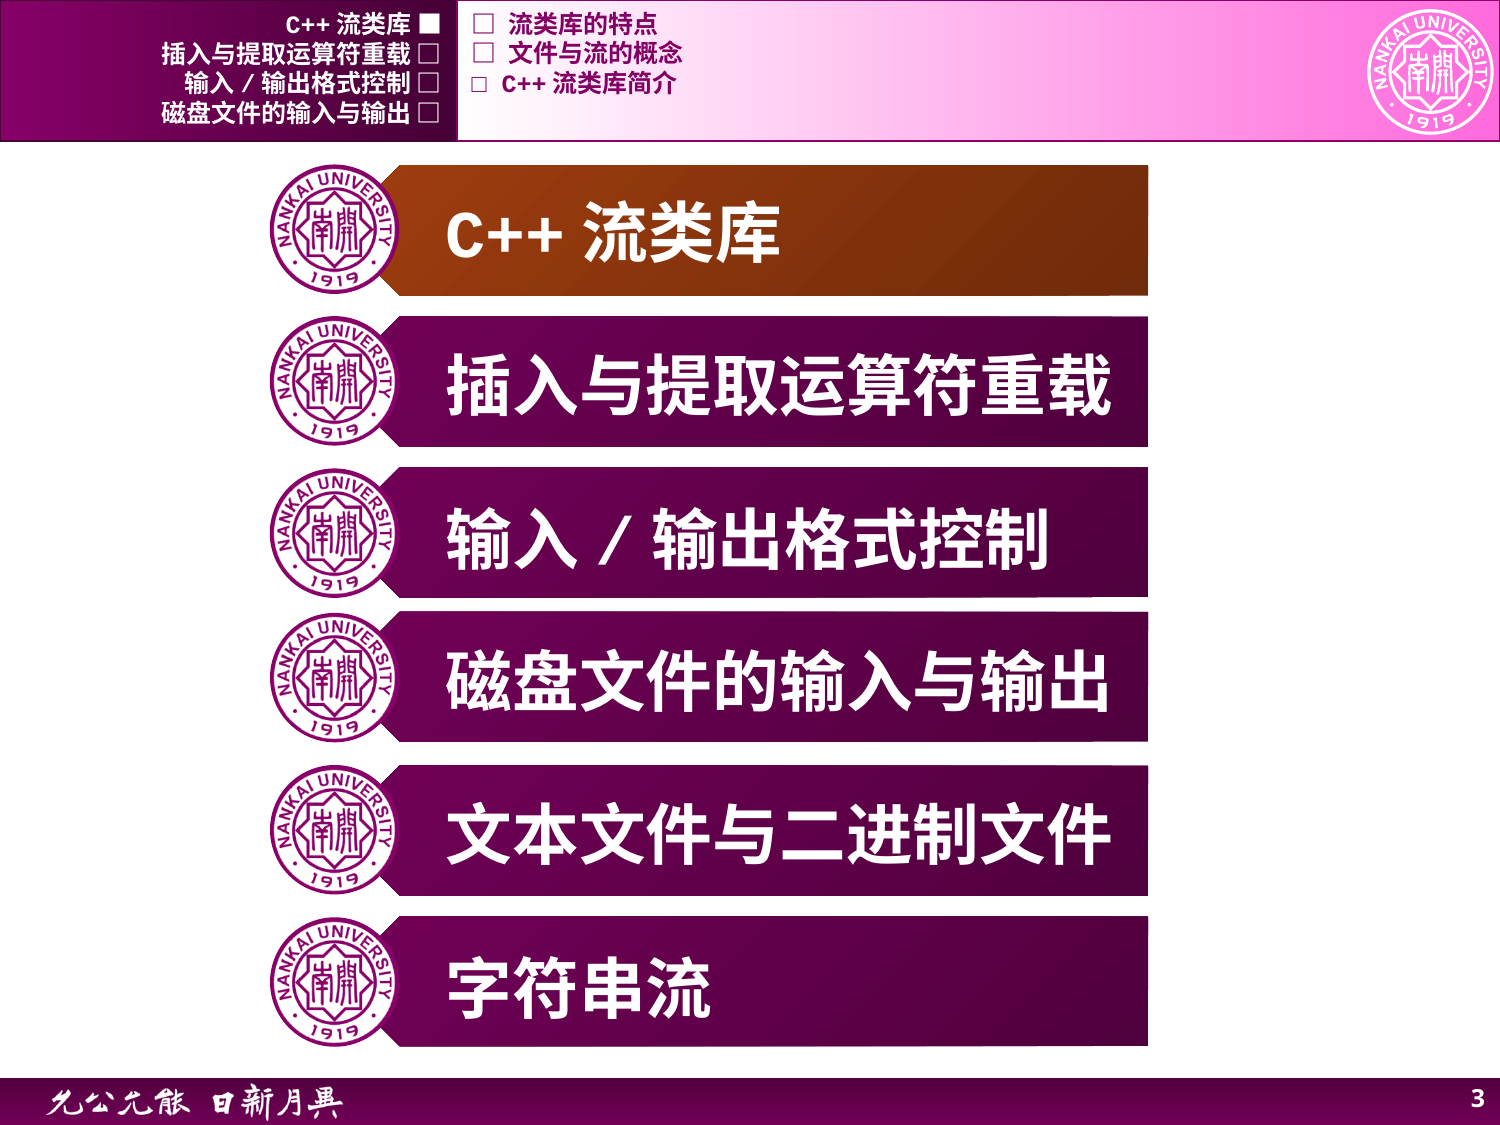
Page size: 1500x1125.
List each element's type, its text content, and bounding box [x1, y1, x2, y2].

slide_number 3 [1377, 1074, 1500, 1125]
text_box 磁盘文件的输入与输出 □ [0, 95, 459, 129]
text_box 输入/输出格式控制 □ [0, 66, 455, 95]
picture [35, 1081, 356, 1122]
text_box □ C++流类库简介 [455, 66, 1361, 99]
text_box 插入与提取运算符重载 □ [0, 36, 455, 66]
text_box C++流类库 ■ [0, 7, 455, 36]
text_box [268, 164, 1149, 599]
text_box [269, 611, 1149, 1048]
text_box □ 流类库的特点 [455, 7, 1361, 36]
text_box □ 文件与流的概念 [455, 36, 1361, 66]
